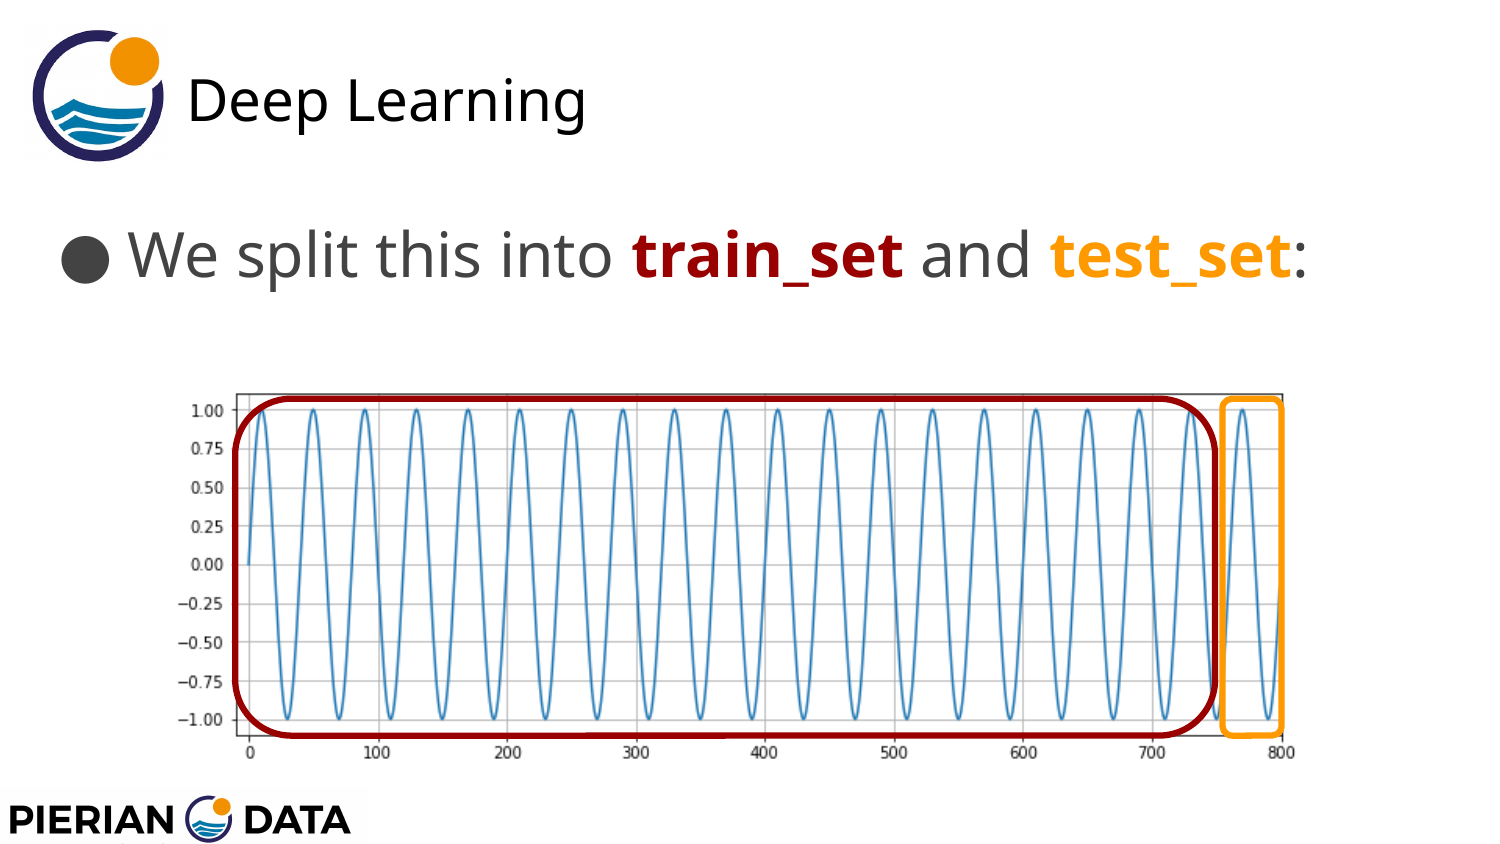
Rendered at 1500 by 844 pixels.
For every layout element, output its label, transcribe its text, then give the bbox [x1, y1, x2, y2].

picture [0, 787, 368, 844]
title Deep Learning [176, 48, 1449, 143]
picture [24, 24, 172, 167]
picture [165, 378, 1307, 773]
list We split this into train_set and test_set: [37, 189, 1500, 750]
